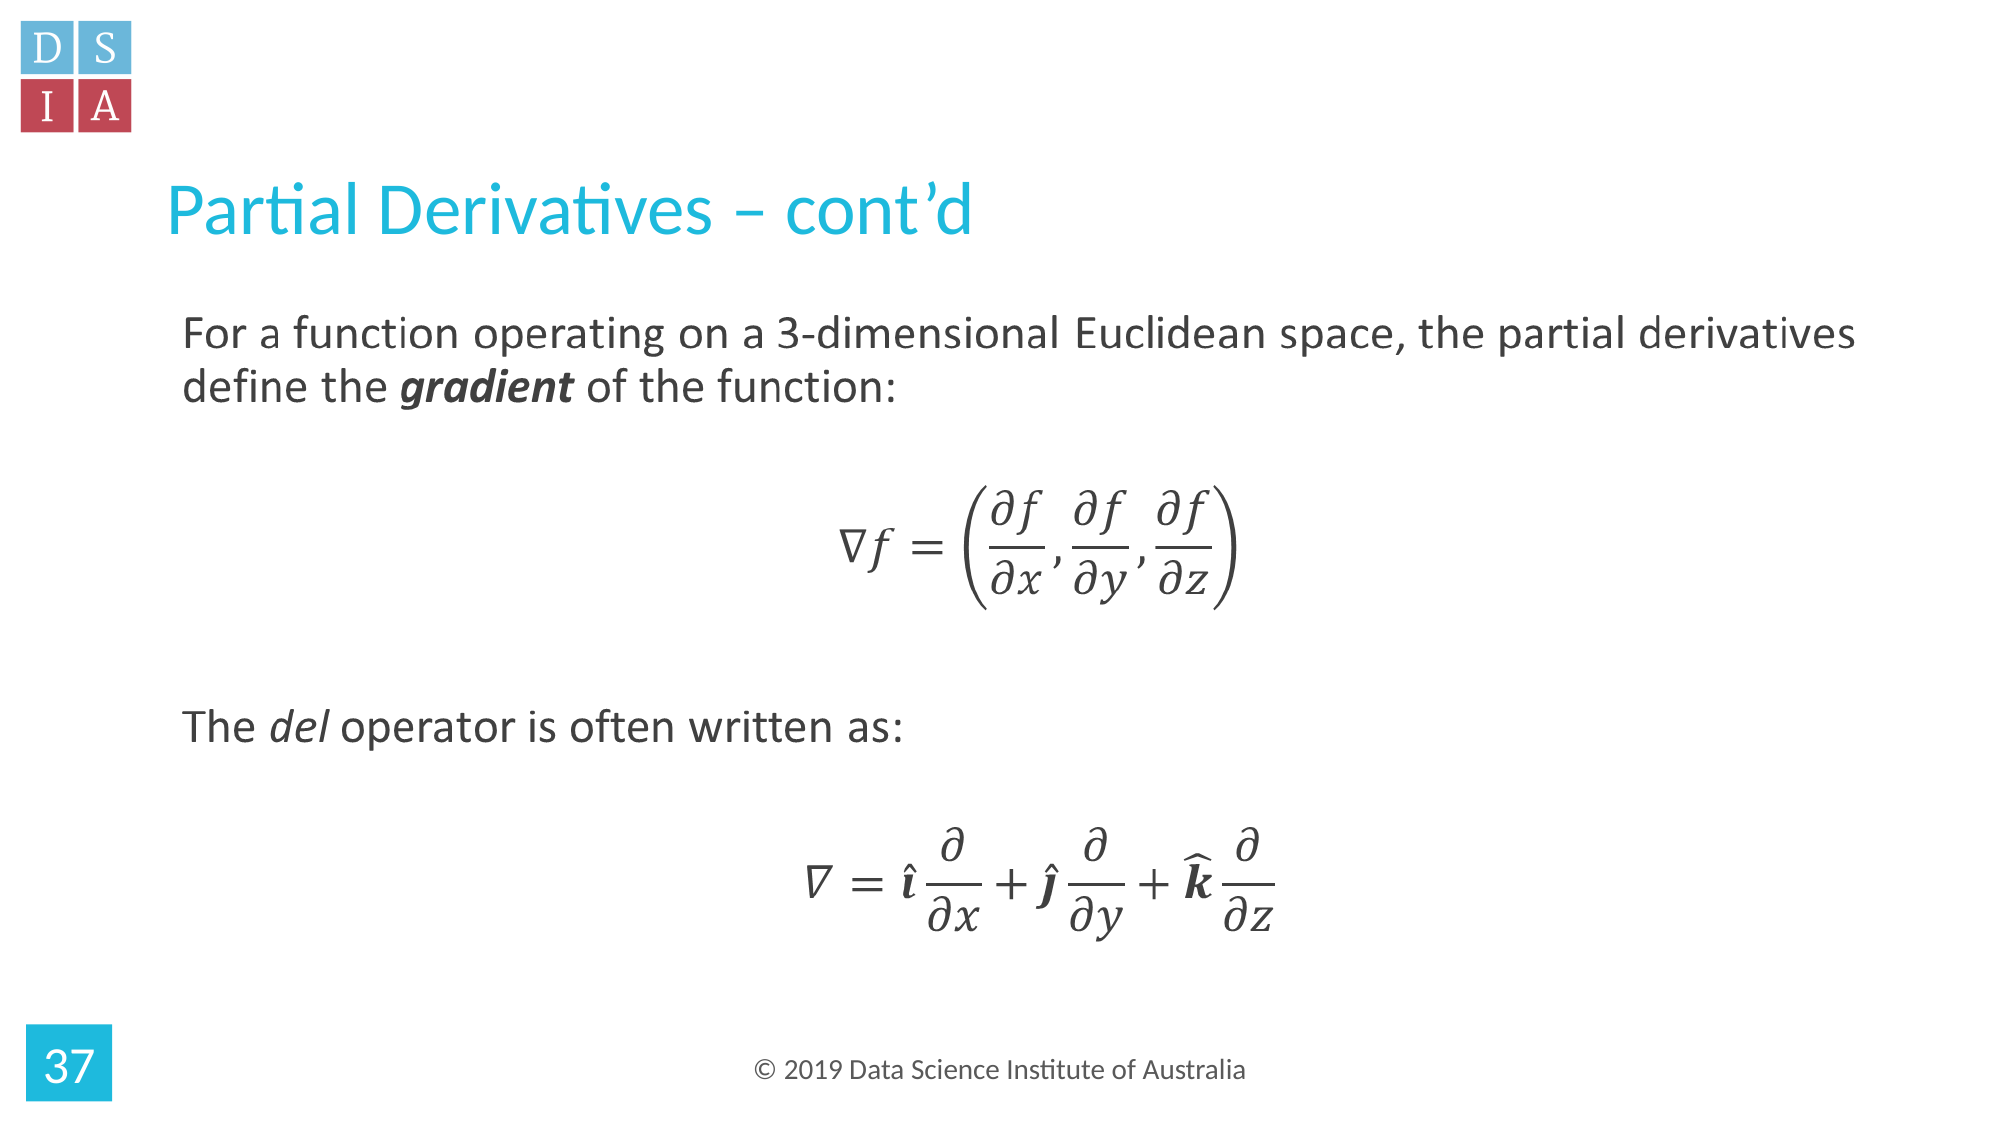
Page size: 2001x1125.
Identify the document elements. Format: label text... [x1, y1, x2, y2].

list [151, 286, 1909, 1079]
title Partial Derivatives – cont’d [151, 45, 1909, 259]
text_box 37 [26, 1024, 113, 1102]
picture [20, 20, 132, 133]
